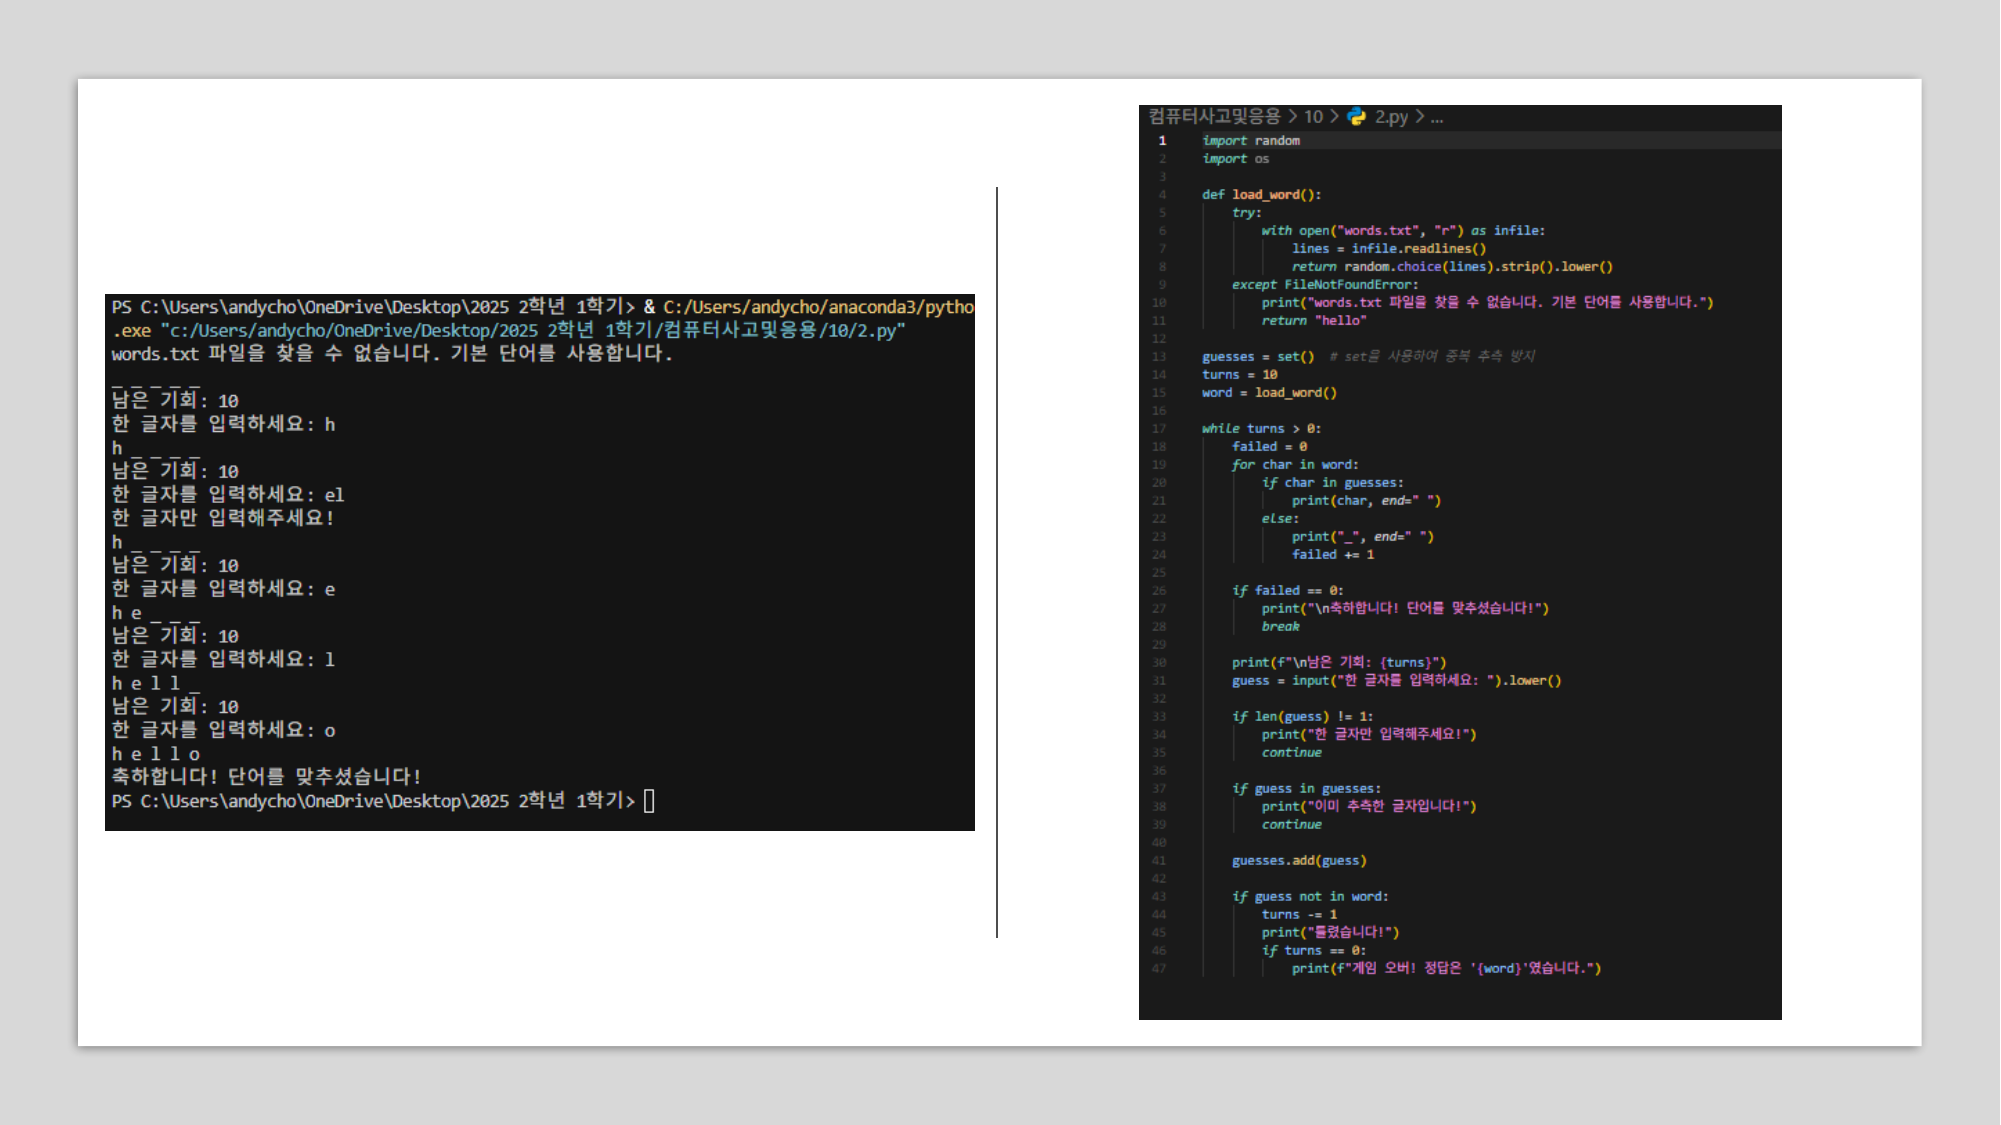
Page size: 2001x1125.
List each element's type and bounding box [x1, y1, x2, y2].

picture [1138, 104, 1782, 1020]
text_box [0, 0, 2000, 1125]
picture [104, 293, 975, 832]
text_box [77, 77, 1923, 1048]
